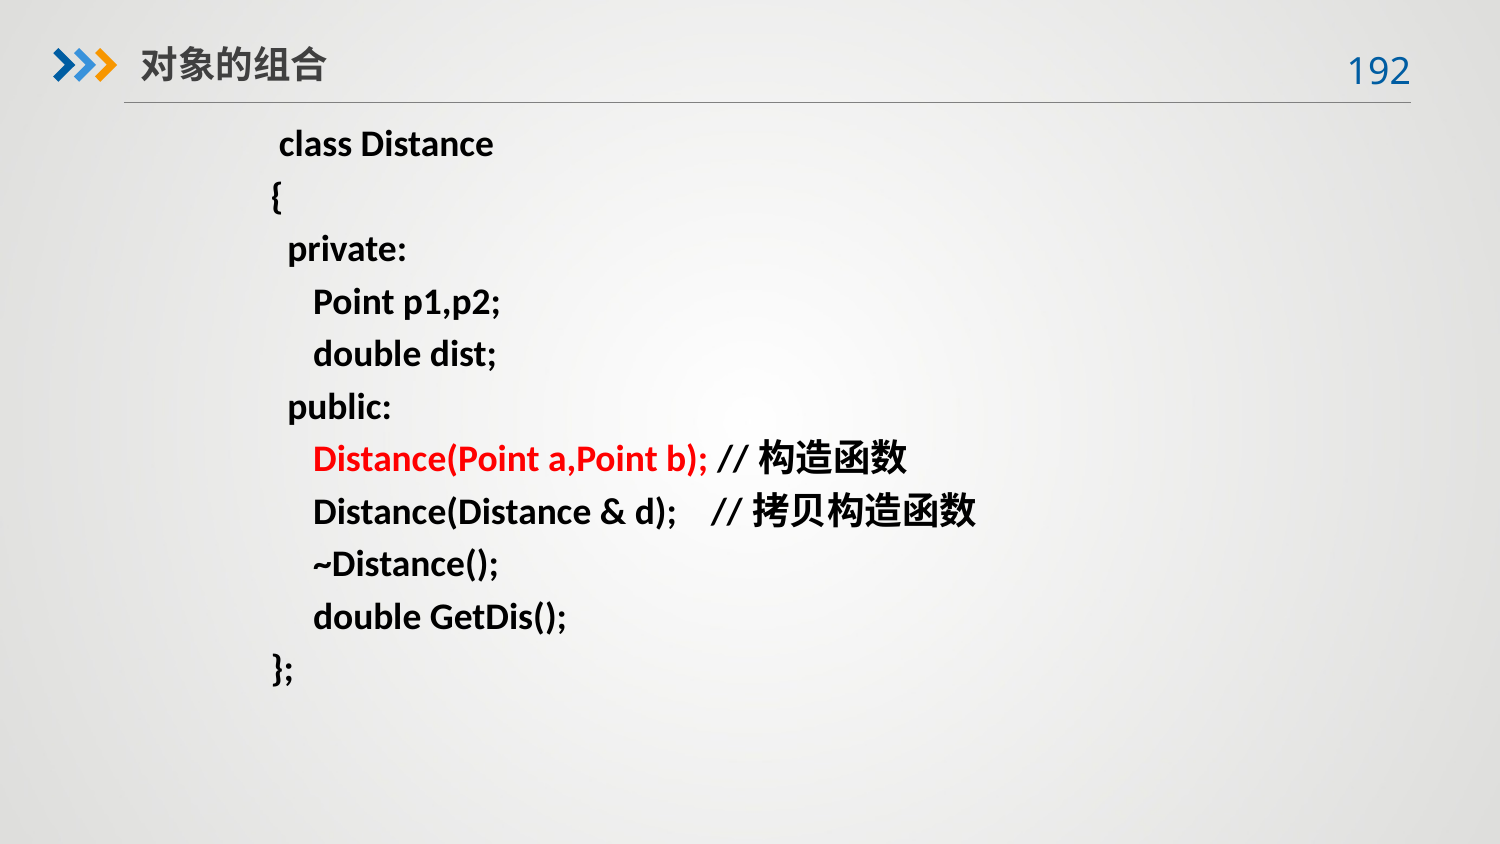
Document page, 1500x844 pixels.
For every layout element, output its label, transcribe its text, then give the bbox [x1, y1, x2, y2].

list class Distance { private: Point p1,p2; double dist; public: Distance(Point a,Point b); //构造函数 Distance(Distance & d); //拷贝构造函数 ~Distance(); double GetDis(); }; [255, 111, 1297, 798]
picture [0, 0, 1500, 844]
text_box 对象的组合 [140, 32, 491, 95]
